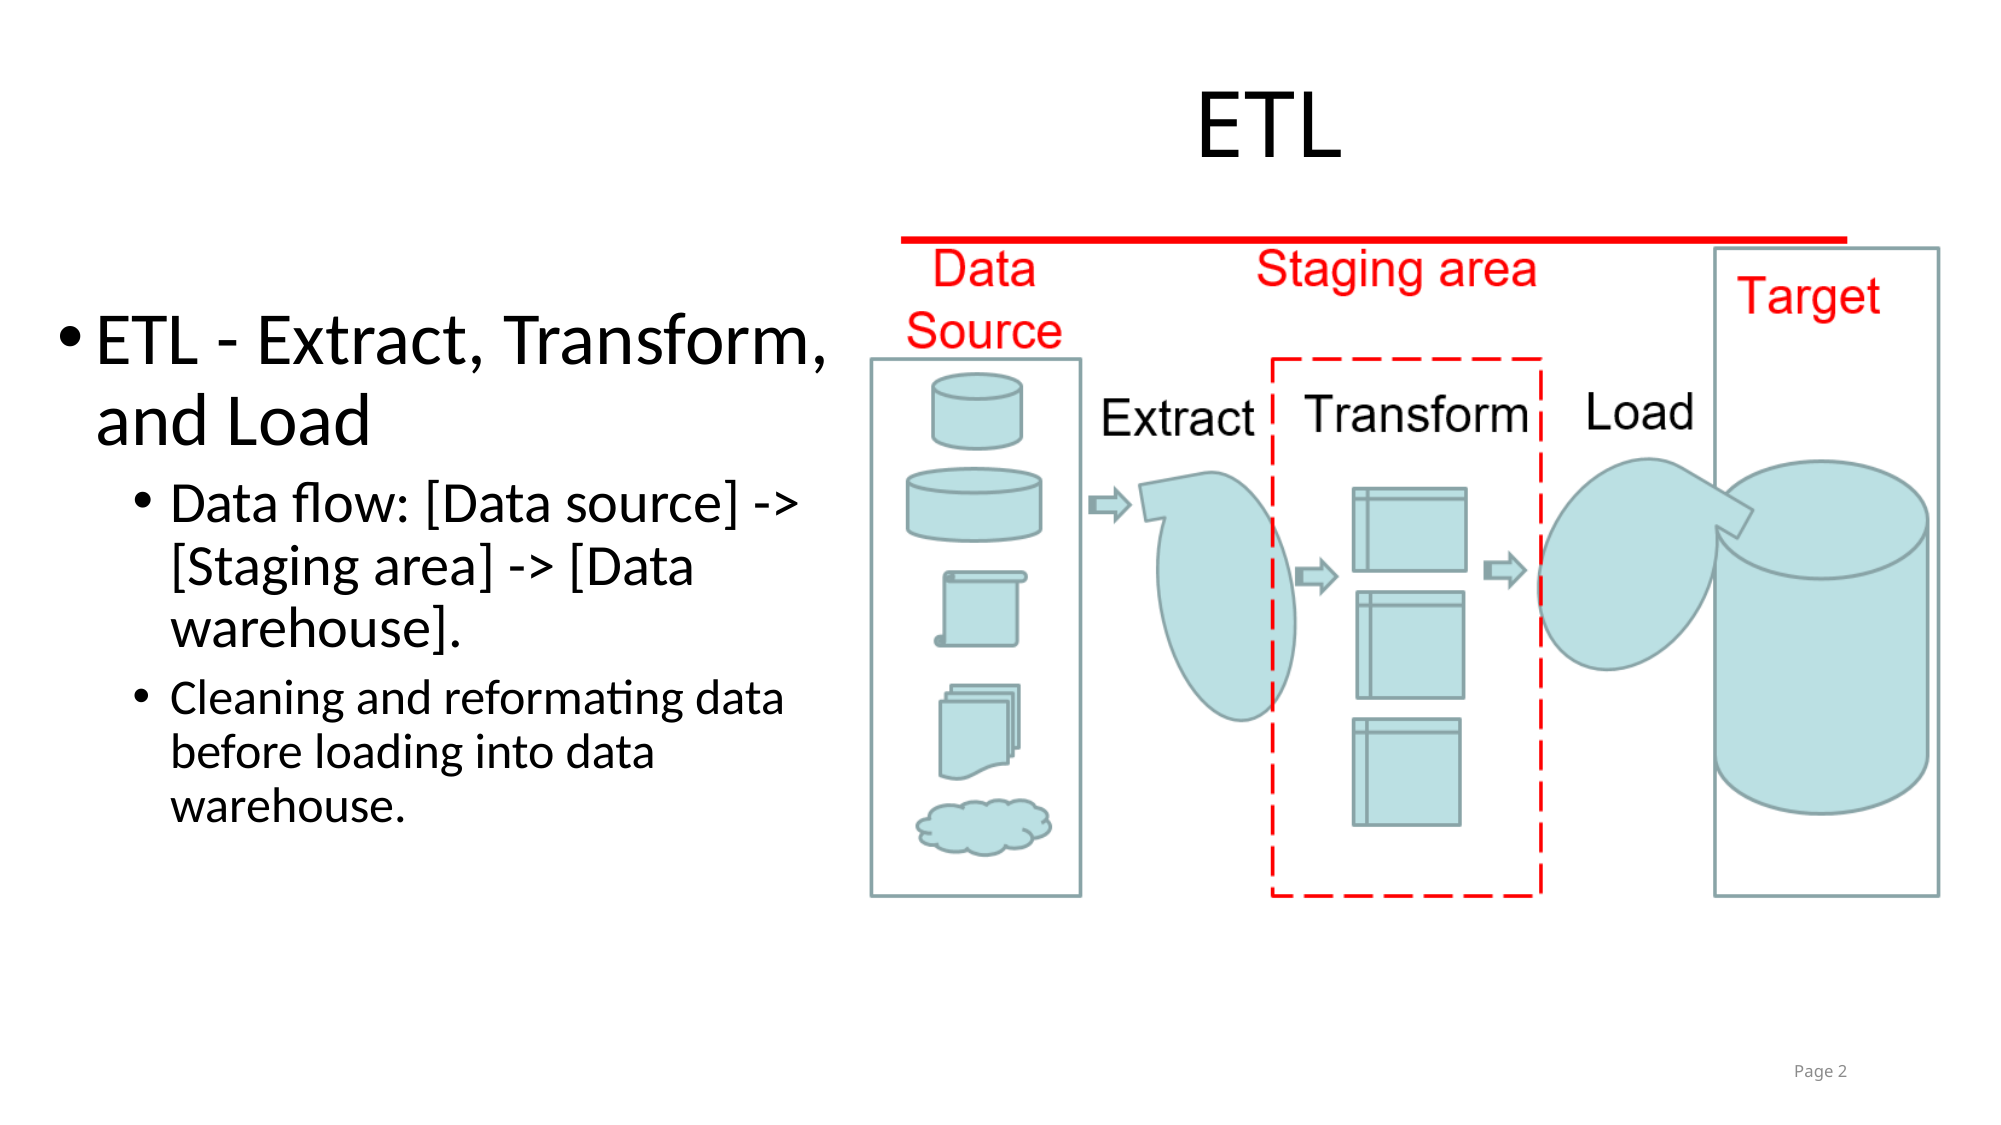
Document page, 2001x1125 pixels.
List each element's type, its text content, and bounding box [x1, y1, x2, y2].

picture [854, 234, 1961, 908]
title ETL [1178, 45, 1667, 211]
slide_number Page 2 [1412, 1042, 1863, 1103]
list ETL - Extract, Transform, and Load Data flow: [Data source] -> [Staging area] -> [Data warehouse]. Cleaning and reformating data before loading into data warehouse. [42, 292, 861, 950]
